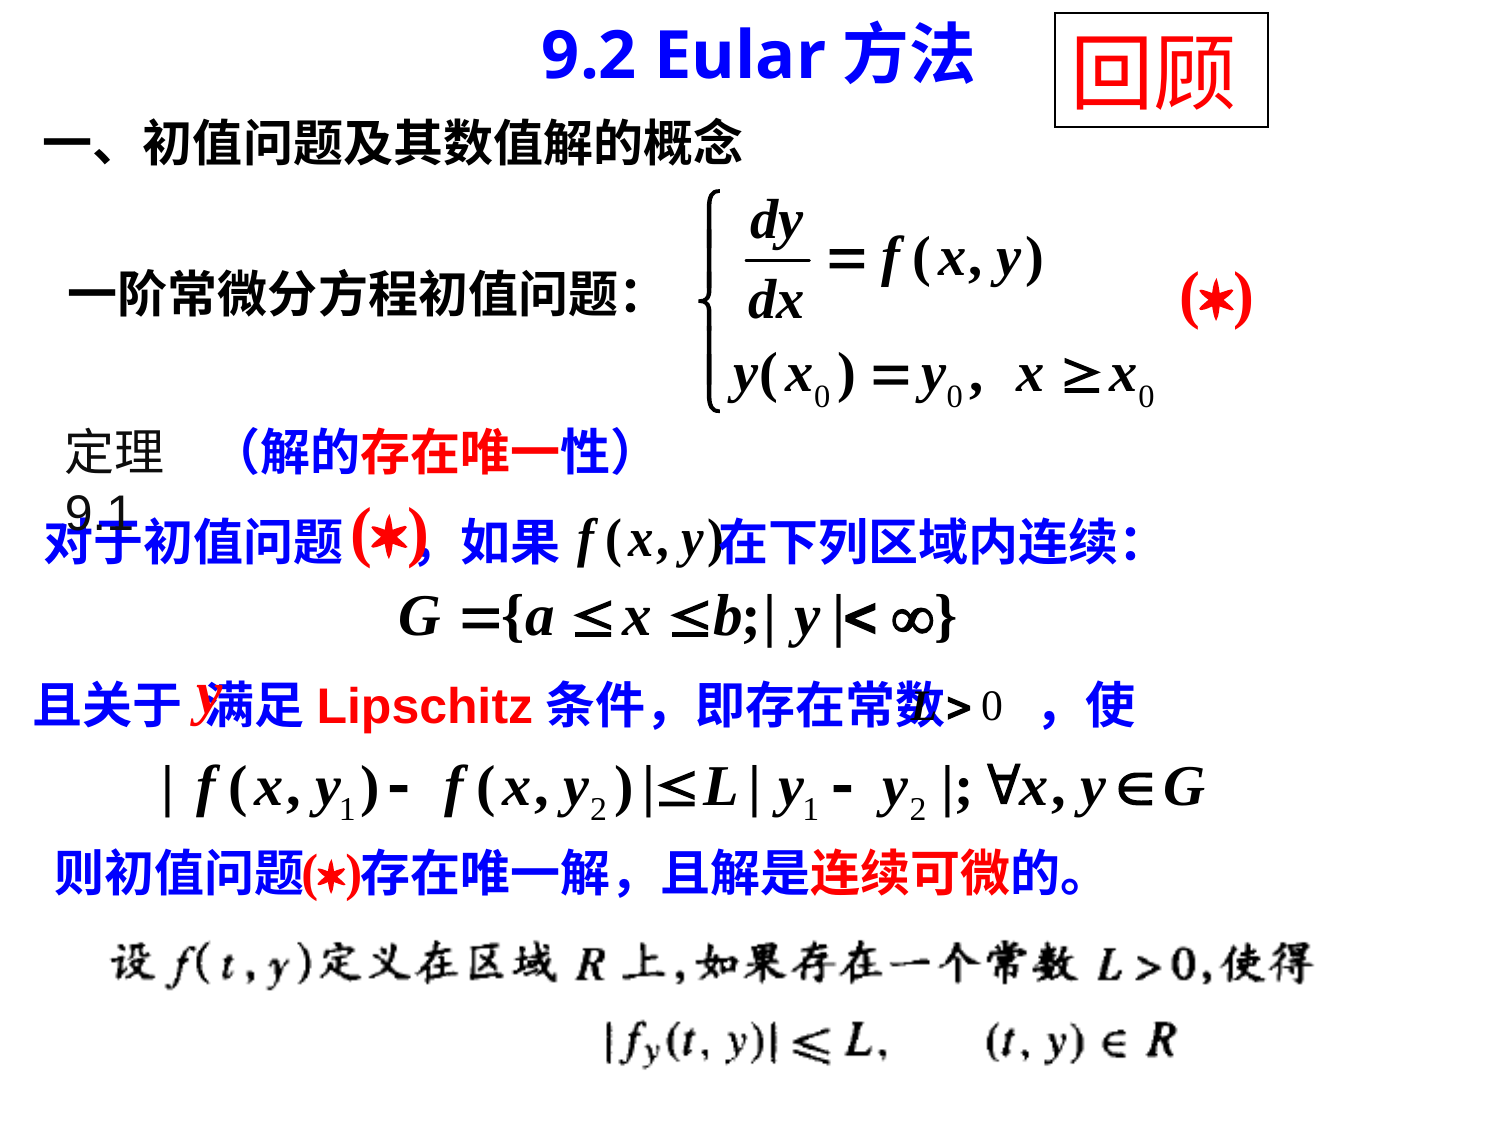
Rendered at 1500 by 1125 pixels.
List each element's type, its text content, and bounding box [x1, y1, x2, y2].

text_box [49, 179, 1260, 412]
picture [102, 913, 1354, 1078]
text_box 回顾 [1054, 12, 1269, 128]
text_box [28, 412, 1429, 910]
text_box 9.2 Eular方法 [527, 4, 1012, 99]
text_box 一、初值问题及其数值解的概念 [28, 103, 941, 179]
